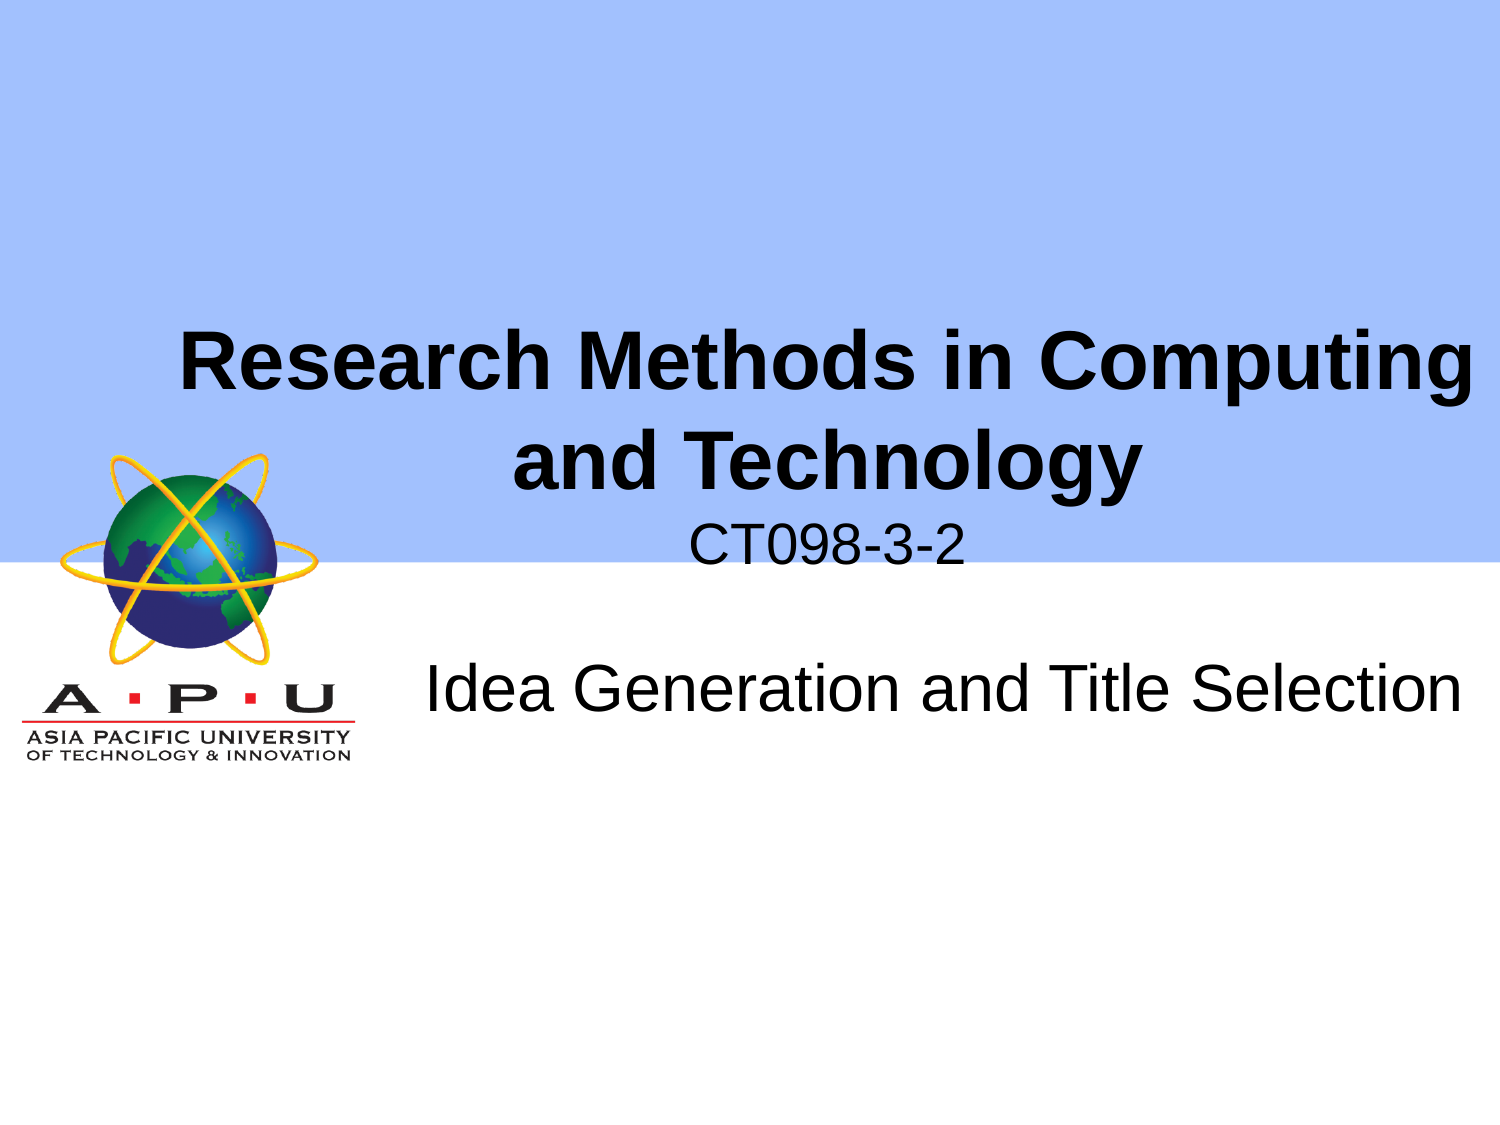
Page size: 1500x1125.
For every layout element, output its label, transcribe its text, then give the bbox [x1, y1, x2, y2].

picture [0, 412, 397, 805]
title Research Methods in Computing and Technology CT098-3-2 [156, 320, 1500, 562]
subtitle Idea Generation and Title Selection [389, 637, 1500, 925]
